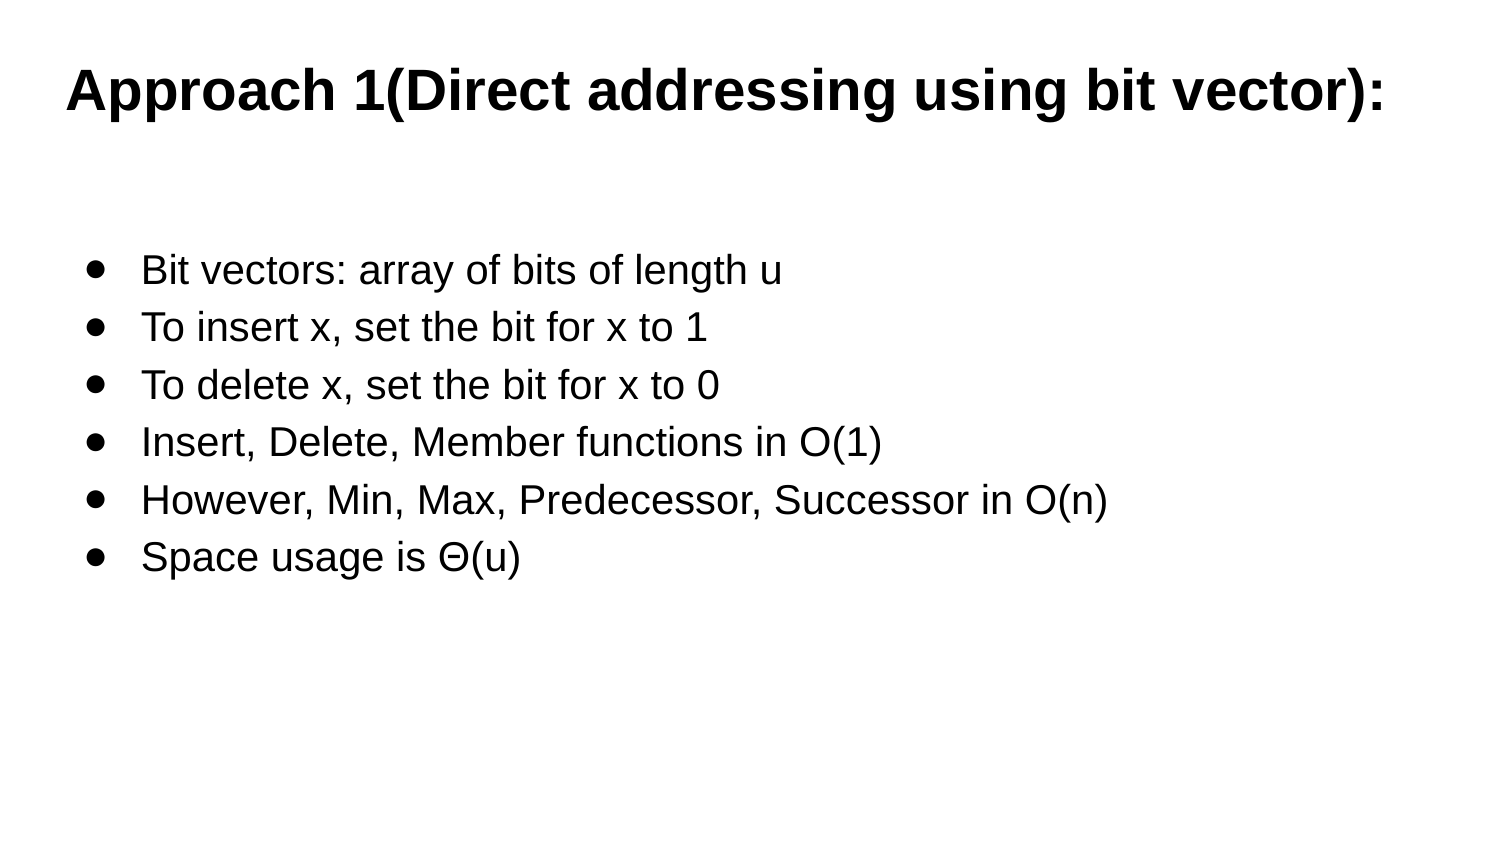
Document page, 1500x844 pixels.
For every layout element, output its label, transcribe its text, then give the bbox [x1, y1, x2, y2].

text_box Approach 1(Direct addressing using bit vector): [51, 37, 1449, 132]
text_box Bit vectors: array of bits of length u To insert x, set the bit for x to 1 To delete x, set the bit for x to 0 Insert, Delete, Member functions in O(1) However, Min, Max, Predecessor, Successor in O(n) Space usage is Θ(u) [51, 141, 1449, 702]
